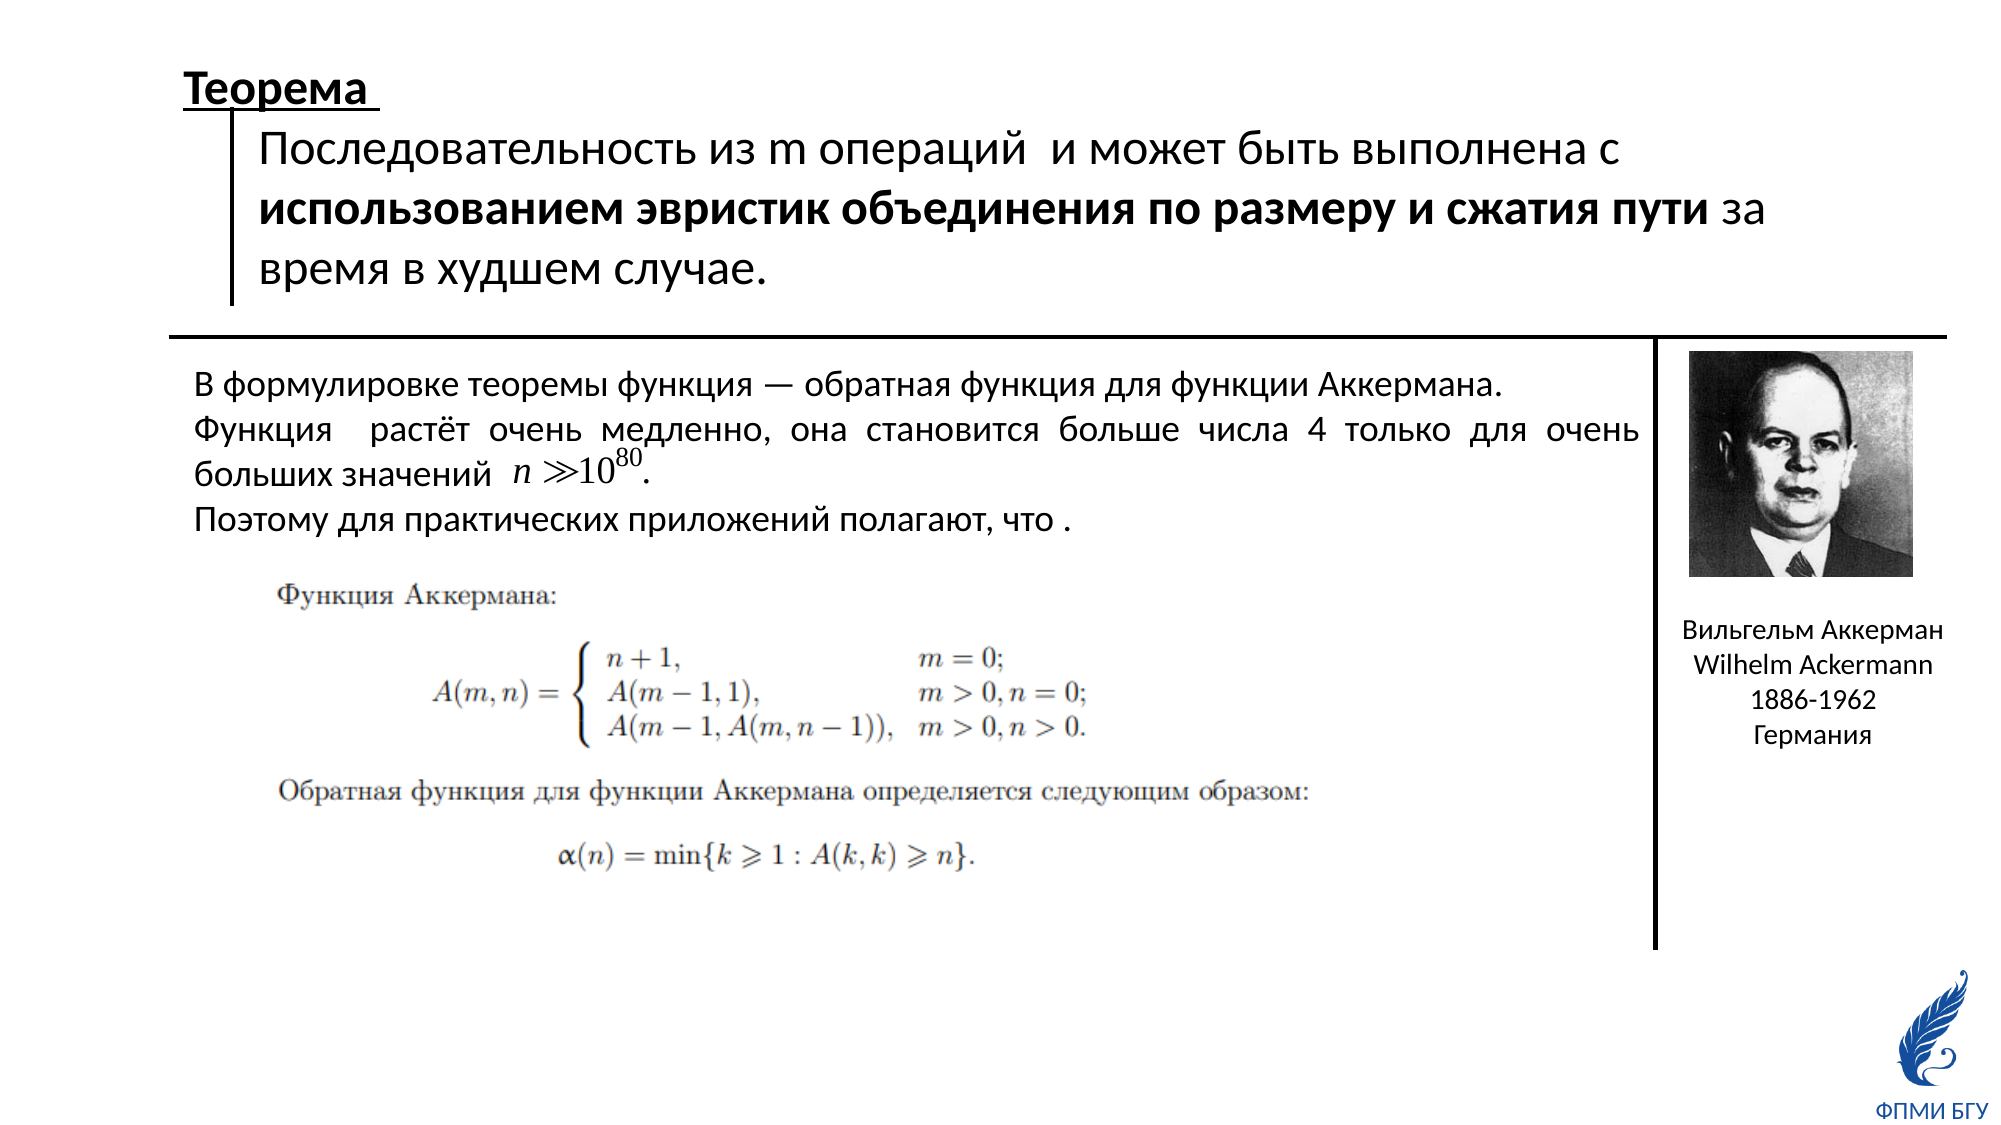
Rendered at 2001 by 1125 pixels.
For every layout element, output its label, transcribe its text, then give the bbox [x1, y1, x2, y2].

picture [1896, 970, 1973, 1086]
picture [245, 576, 1336, 908]
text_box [507, 439, 654, 492]
picture [1689, 351, 1913, 577]
text_box Вильгельм Аккерман Wilhelm Ackermann 1886-1962 Германия [1667, 603, 1960, 758]
